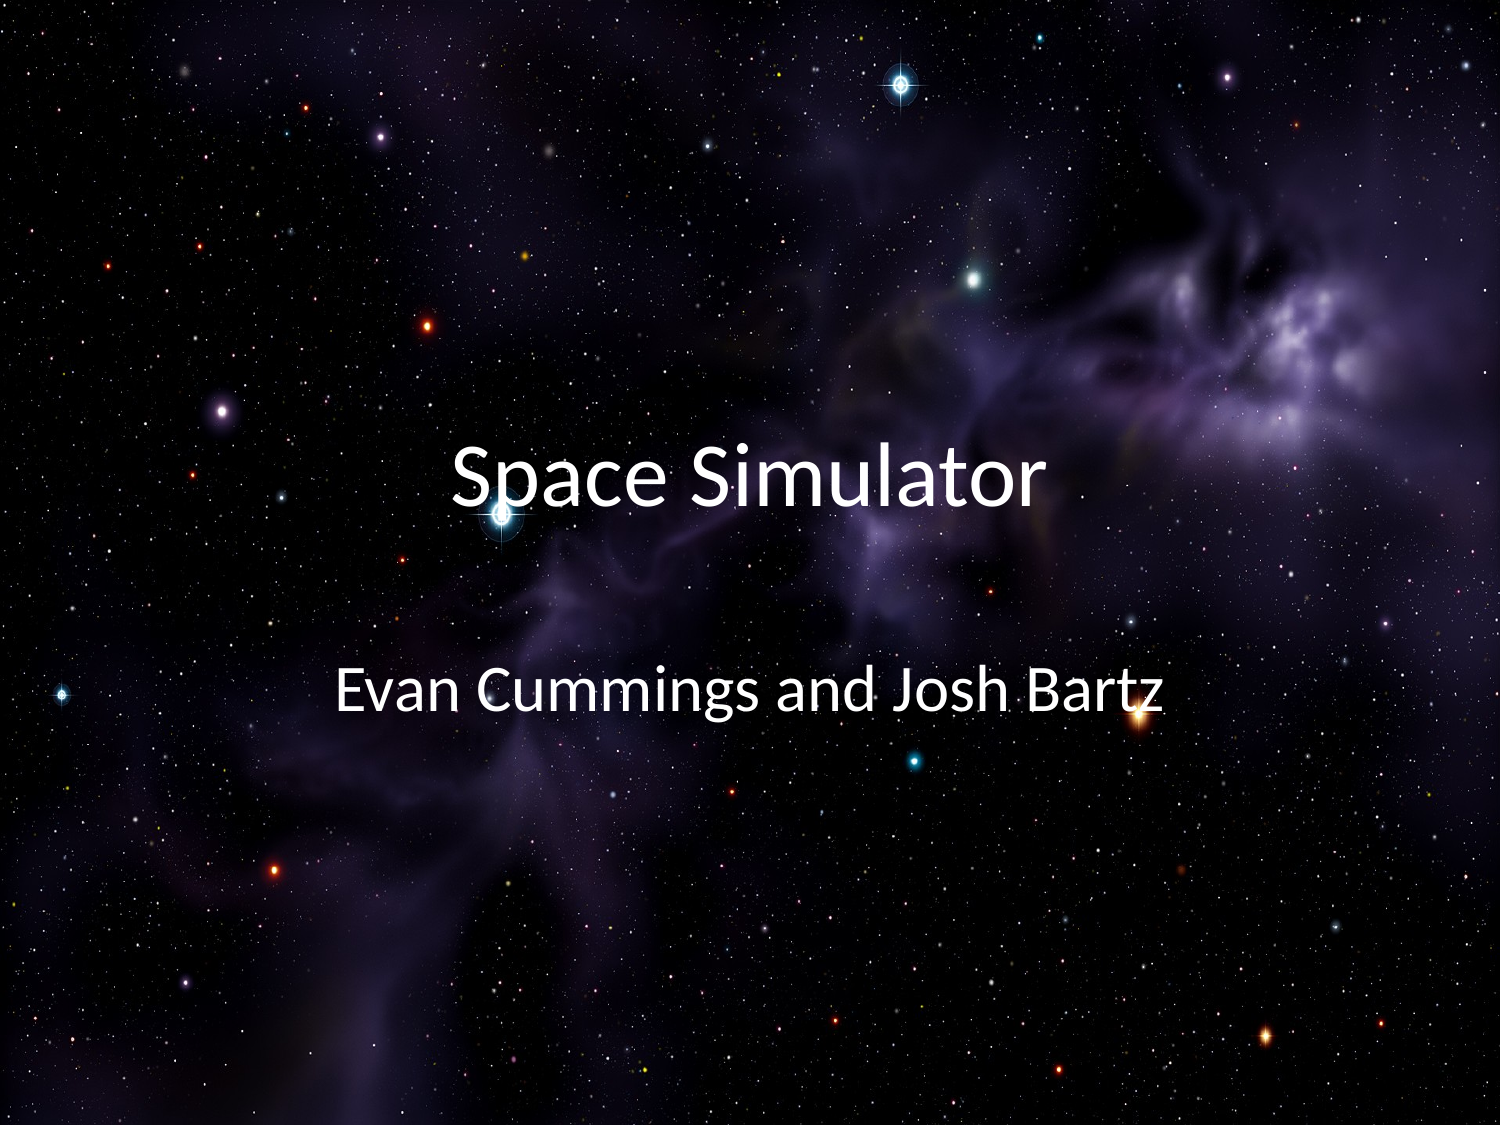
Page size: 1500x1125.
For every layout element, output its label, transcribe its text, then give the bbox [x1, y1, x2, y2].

picture [0, 0, 1500, 1125]
subtitle Evan Cummings and Josh Bartz [225, 637, 1275, 925]
title Space Simulator [112, 349, 1388, 591]
